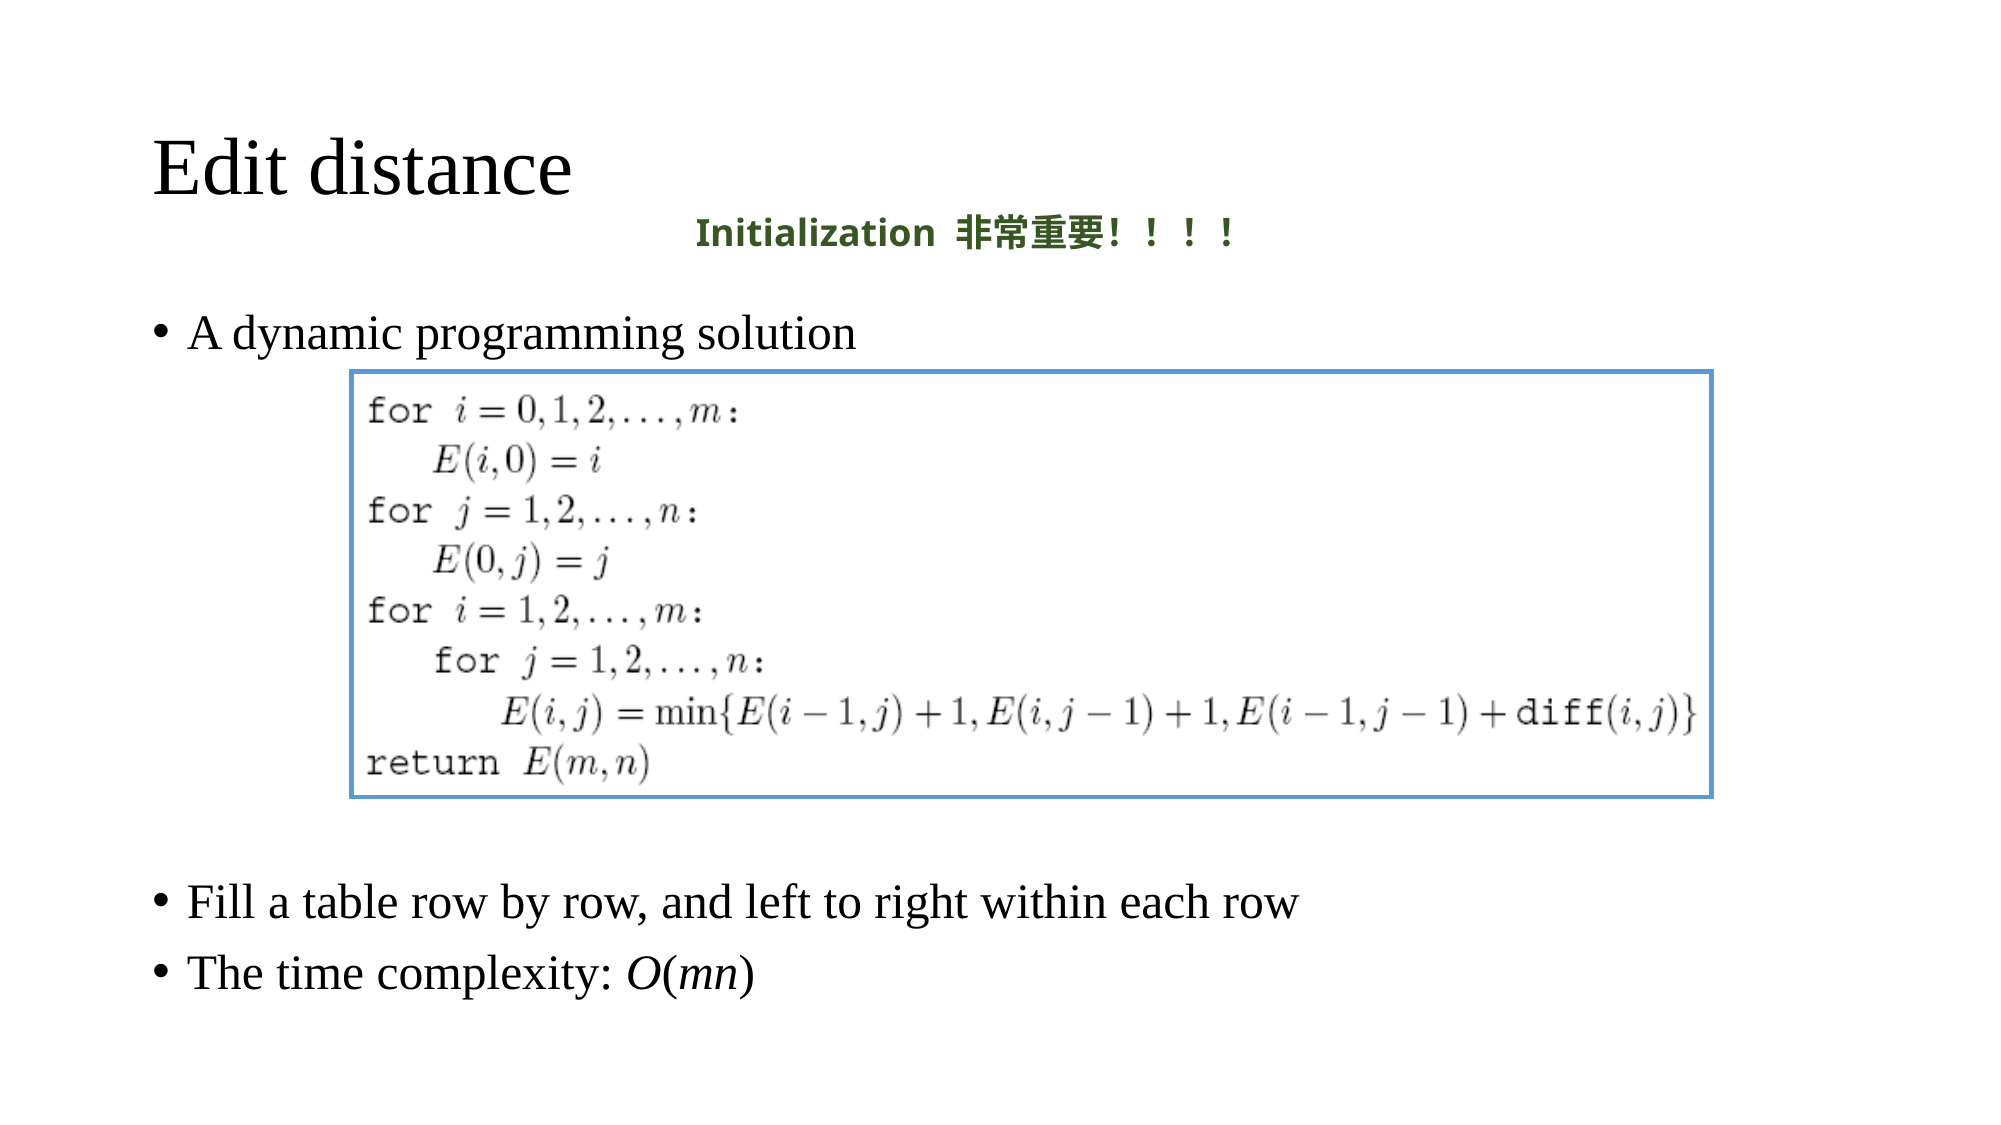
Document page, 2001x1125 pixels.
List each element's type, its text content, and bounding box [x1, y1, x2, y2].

list A dynamic programming solution Fill a table row by row, and left to right within each row The time complexity: O(mn) [137, 299, 1863, 1014]
picture [353, 373, 1709, 795]
title Edit distance [137, 59, 1863, 278]
text_box Initialization 非常重要！！！！ [681, 201, 1382, 262]
